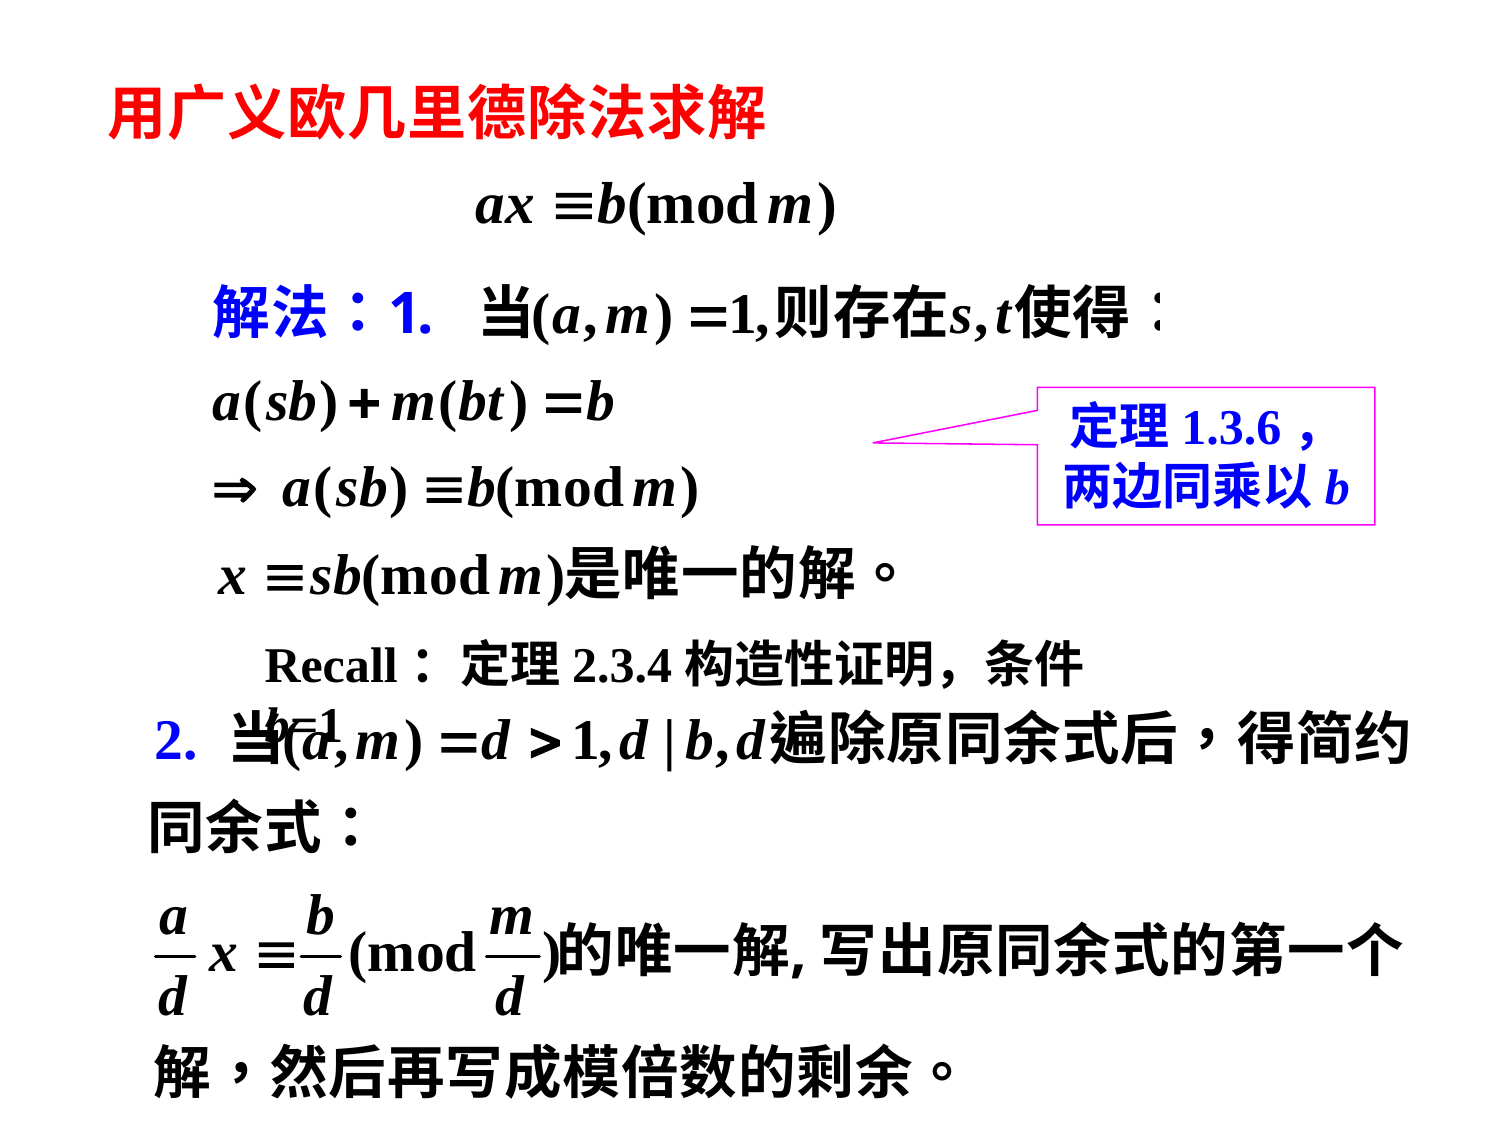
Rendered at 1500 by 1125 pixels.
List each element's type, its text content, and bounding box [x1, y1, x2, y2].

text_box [99, 74, 844, 322]
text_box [204, 274, 1160, 621]
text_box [145, 699, 1418, 1113]
text_box 定理1.3.6，两边同乘以b [1163, 387, 1375, 525]
text_box Recall：定理2.3.4构造性证明，条件b=1 [249, 629, 1150, 698]
